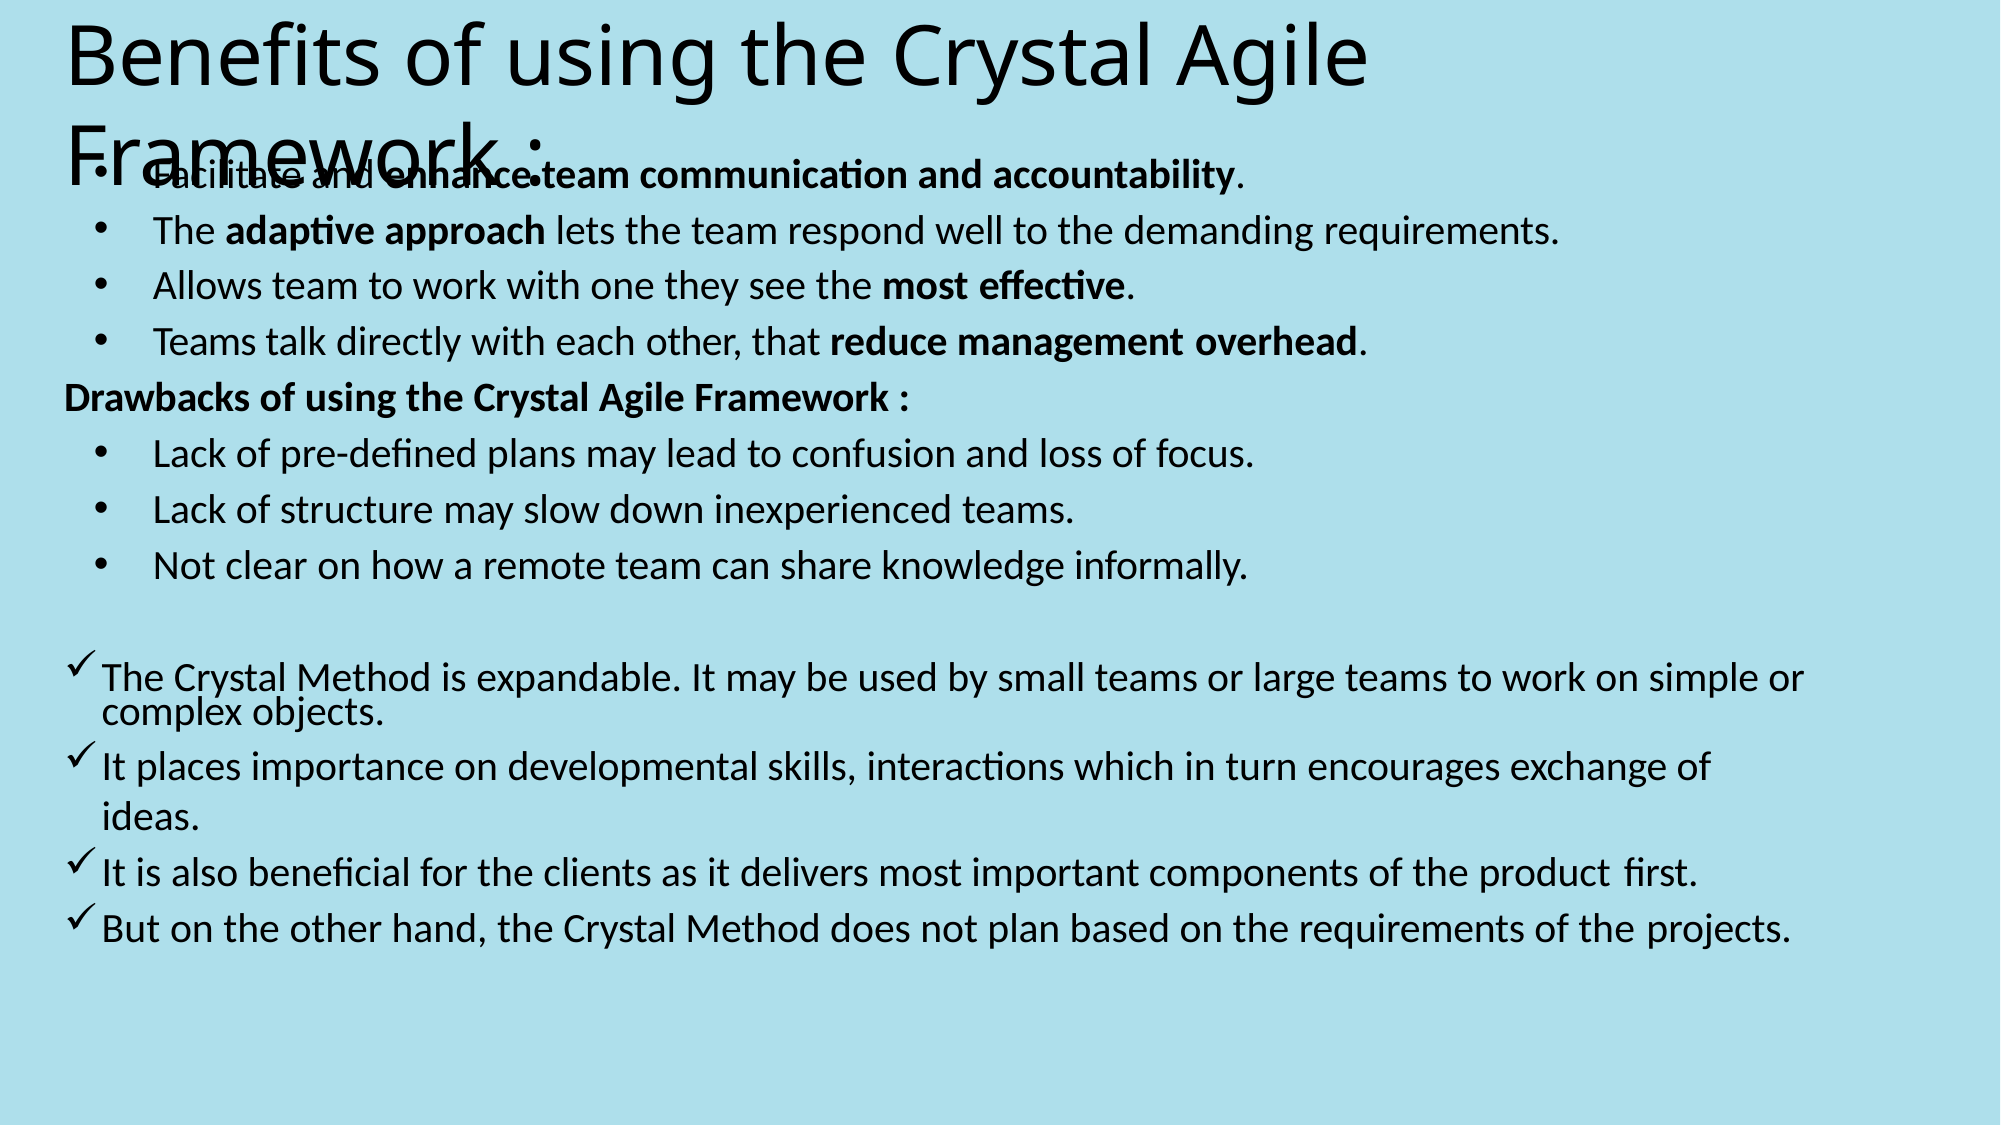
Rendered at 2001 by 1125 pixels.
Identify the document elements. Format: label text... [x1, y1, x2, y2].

text_box Facilitate and enhance team communication and accountability. The adaptive approach lets the team respond well to the demanding requirements. Allows team to work with one they see the most effective. Teams talk directly with each other, that reduce management overhead. Drawbacks of using the Crystal Agile Framework : Lack of pre-defined plans may lead to confusion and loss of focus. Lack of structure may slow down inexperienced teams. Not clear on how a remote team can share knowledge informally. The Crystal Method is expandable. It may be used by small teams or large teams to work on simple or complex objects. It places importance on developmental skills, interactions which in turn encourages exchange of ideas. It is also beneficial for the clients as it delivers most important components of the product first. But on the other hand, the Crystal Method does not plan based on the requirements of the projects. [62, 138, 1834, 951]
title Benefits of using the Crystal Agile Framework : [62, 0, 1615, 138]
